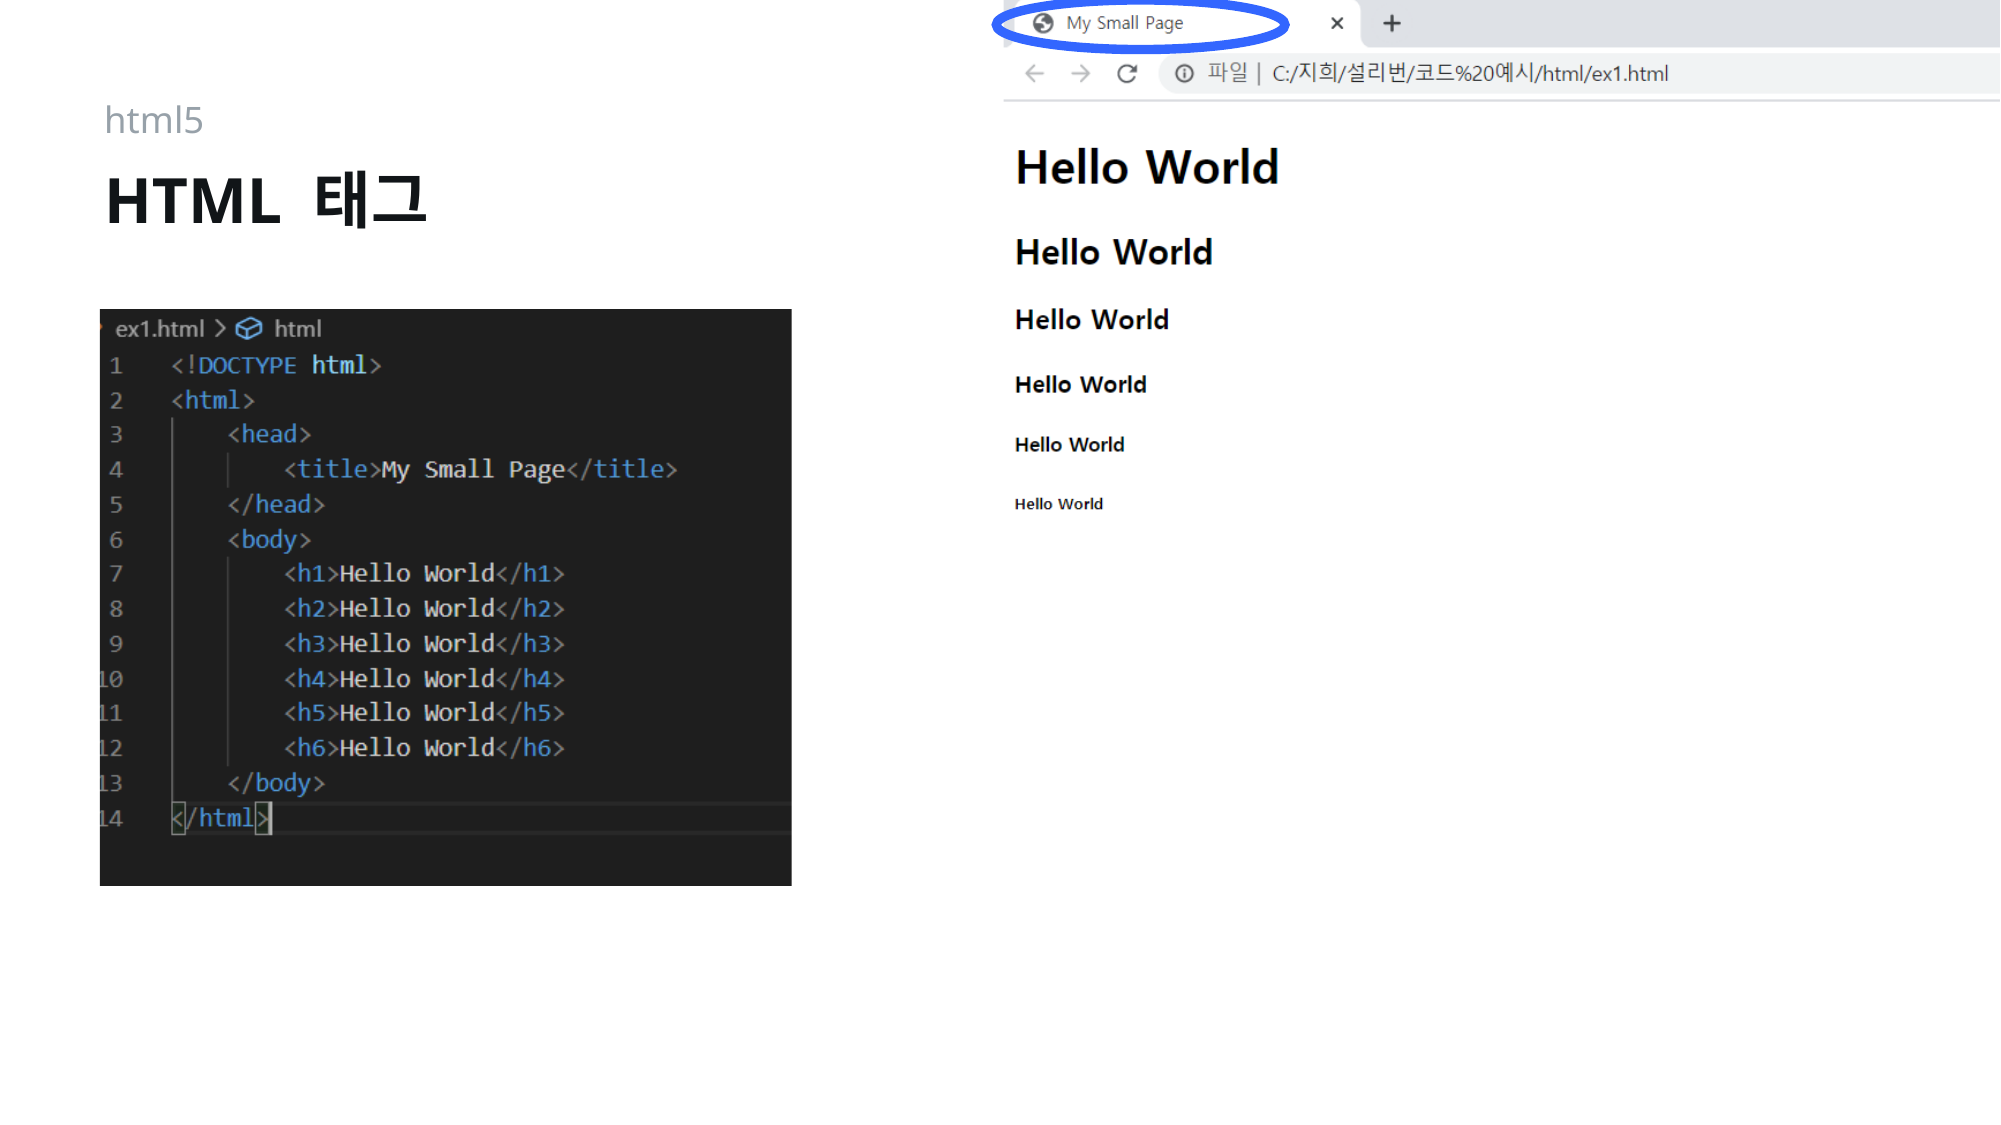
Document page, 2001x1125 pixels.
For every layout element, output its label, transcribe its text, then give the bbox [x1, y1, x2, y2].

text_box html5 [99, 87, 539, 148]
text_box HTML 태그 [99, 148, 965, 250]
text_box [995, 16, 1003, 34]
picture [99, 309, 792, 886]
picture [1003, 0, 2000, 1125]
